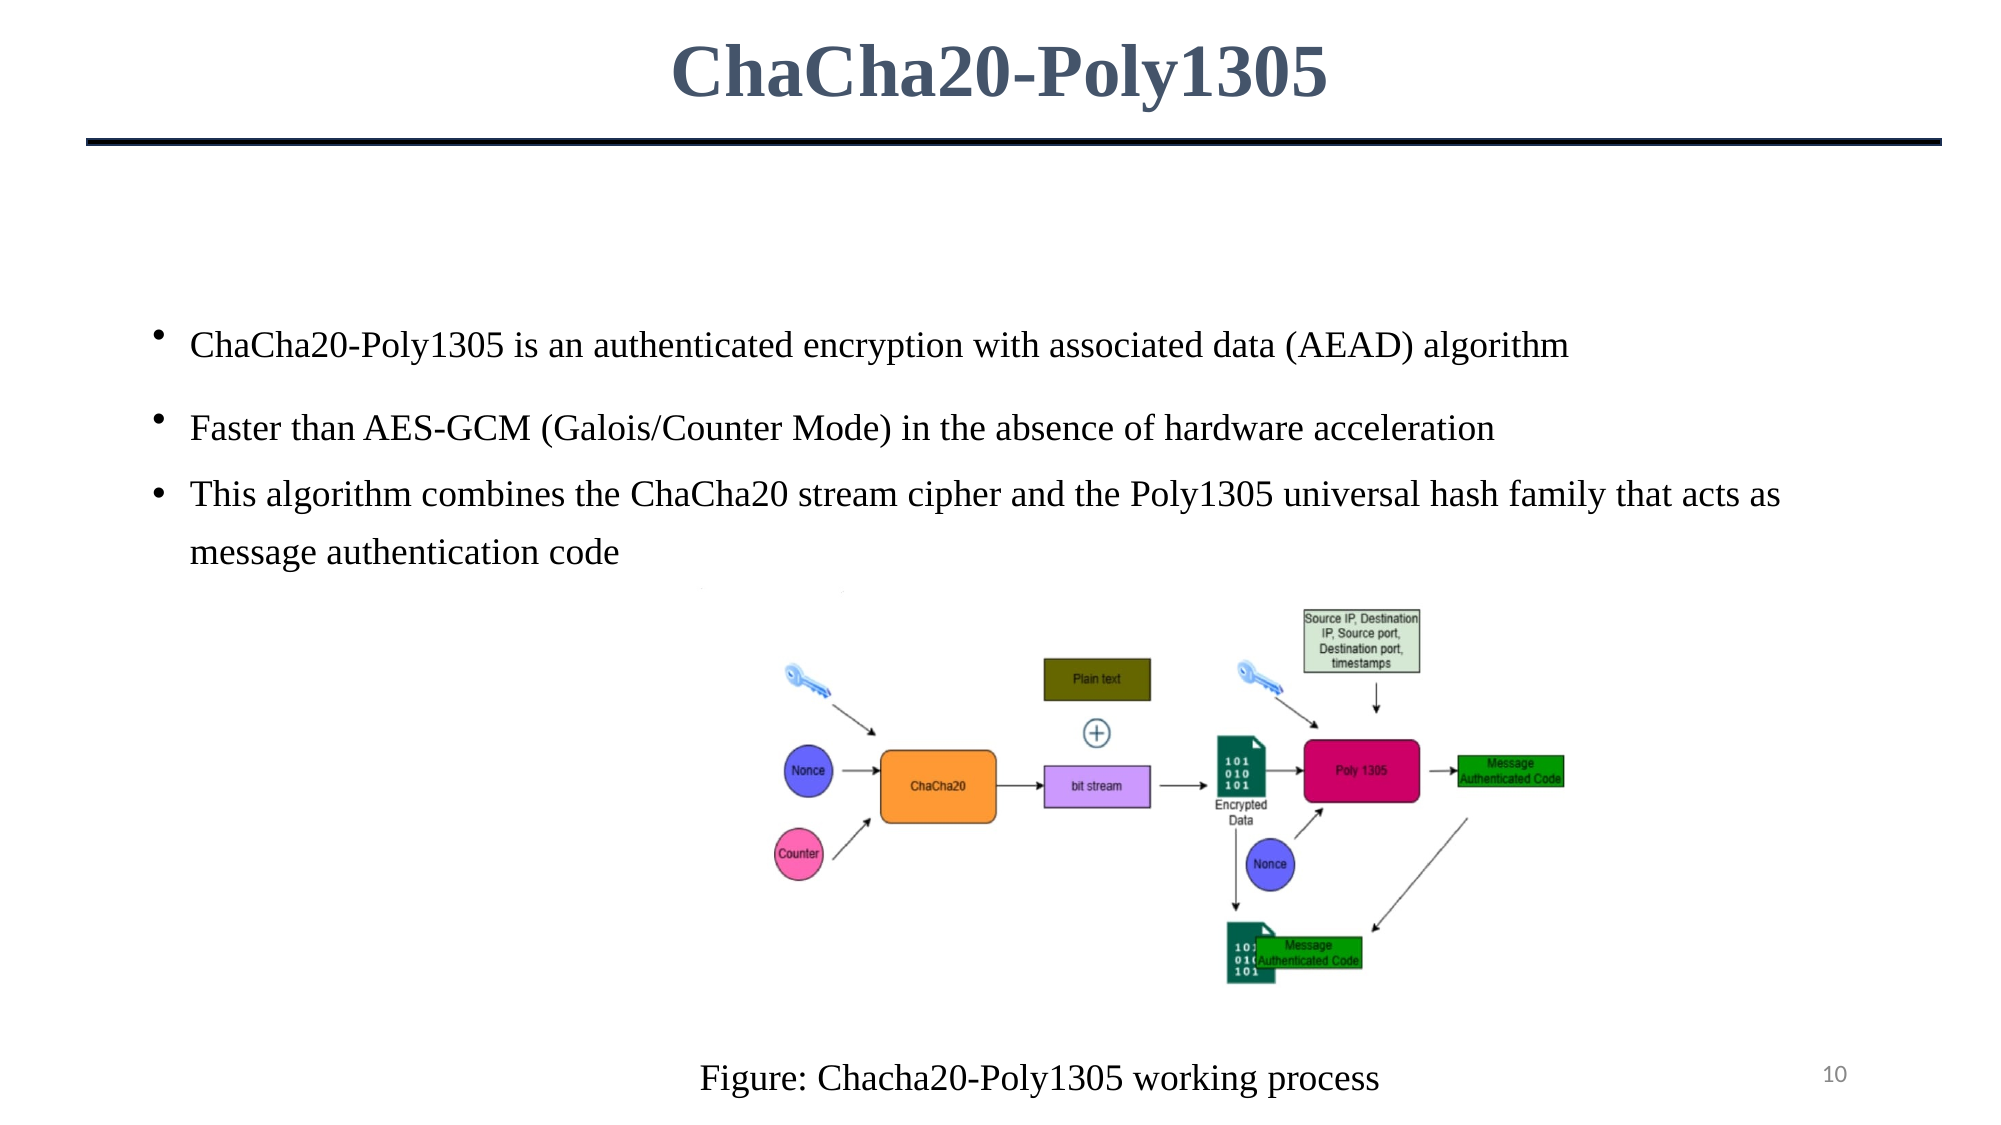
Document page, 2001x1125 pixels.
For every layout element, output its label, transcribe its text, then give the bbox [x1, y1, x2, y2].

slide_number 10 [1412, 1042, 1863, 1103]
list ChaCha20-Poly1305 is an authenticated encryption with associated data (AEAD) algorithm Faster than AES-GCM (Galois/Counter Mode) in the absence of hardware acceleration This algorithm combines the ChaCha20 stream cipher and the Poly1305 universal hash family that acts as message authentication code [137, 299, 1863, 1014]
title ChaCha20-Poly1305 [137, 22, 1863, 123]
text_box [87, 138, 1942, 145]
picture [625, 538, 1718, 994]
text_box Figure: Chacha20-Poly1305 working process [684, 1045, 1685, 1125]
